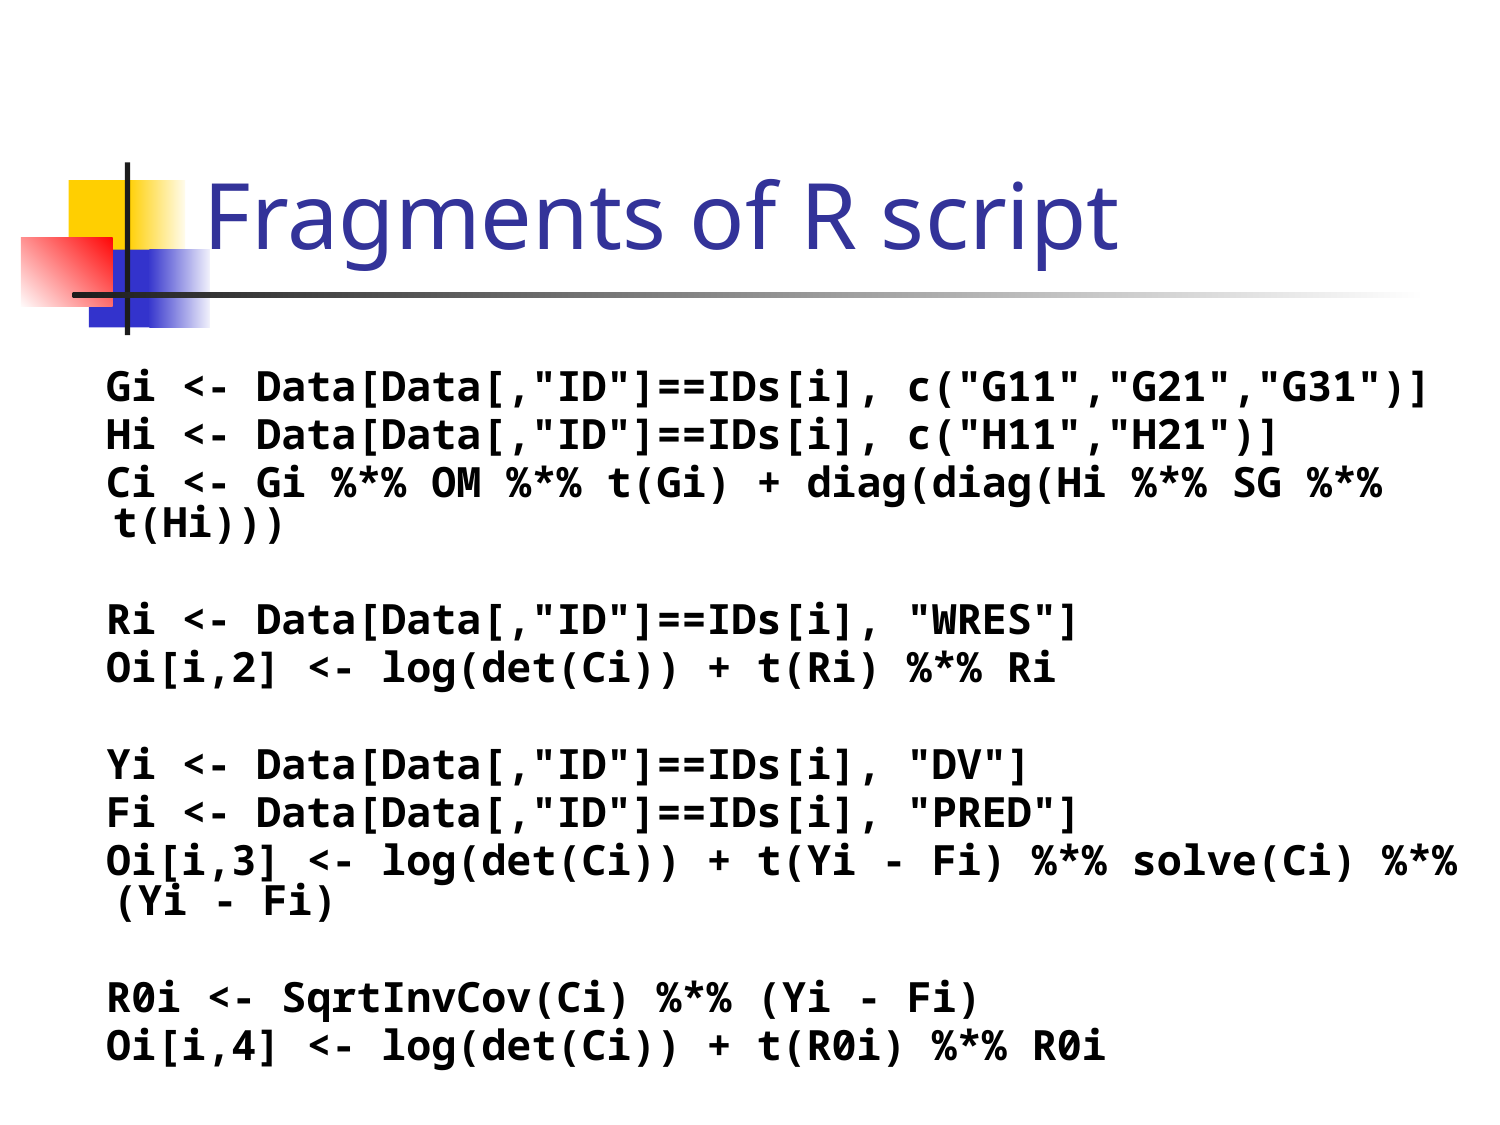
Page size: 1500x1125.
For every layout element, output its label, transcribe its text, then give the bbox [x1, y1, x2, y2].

title Fragments of R script [188, 35, 1468, 275]
list Gi <- Data[Data[,"ID"]==IDs[i], c("G11","G21","G31")] Hi <- Data[Data[,"ID"]==IDs[i], c("H11","H21")] Ci <- Gi %*% OM %*% t(Gi) + diag(diag(Hi %*% SG %*% t(Hi))) Ri <- Data[Data[,"ID"]==IDs[i], "WRES"] Oi[i,2] <- log(det(Ci)) + t(Ri) %*% Ri Yi <- Data[Data[,"ID"]==IDs[i], "DV"] Fi <- Data[Data[,"ID"]==IDs[i], "PRED"] Oi[i,3] <- log(det(Ci)) + t(Yi - Fi) %*% solve(Ci) %*% (Yi - Fi) R0i <- SqrtInvCov(Ci) %*% (Yi - Fi) Oi[i,4] <- log(det(Ci)) + t(R0i) %*% R0i [41, 361, 1500, 1083]
